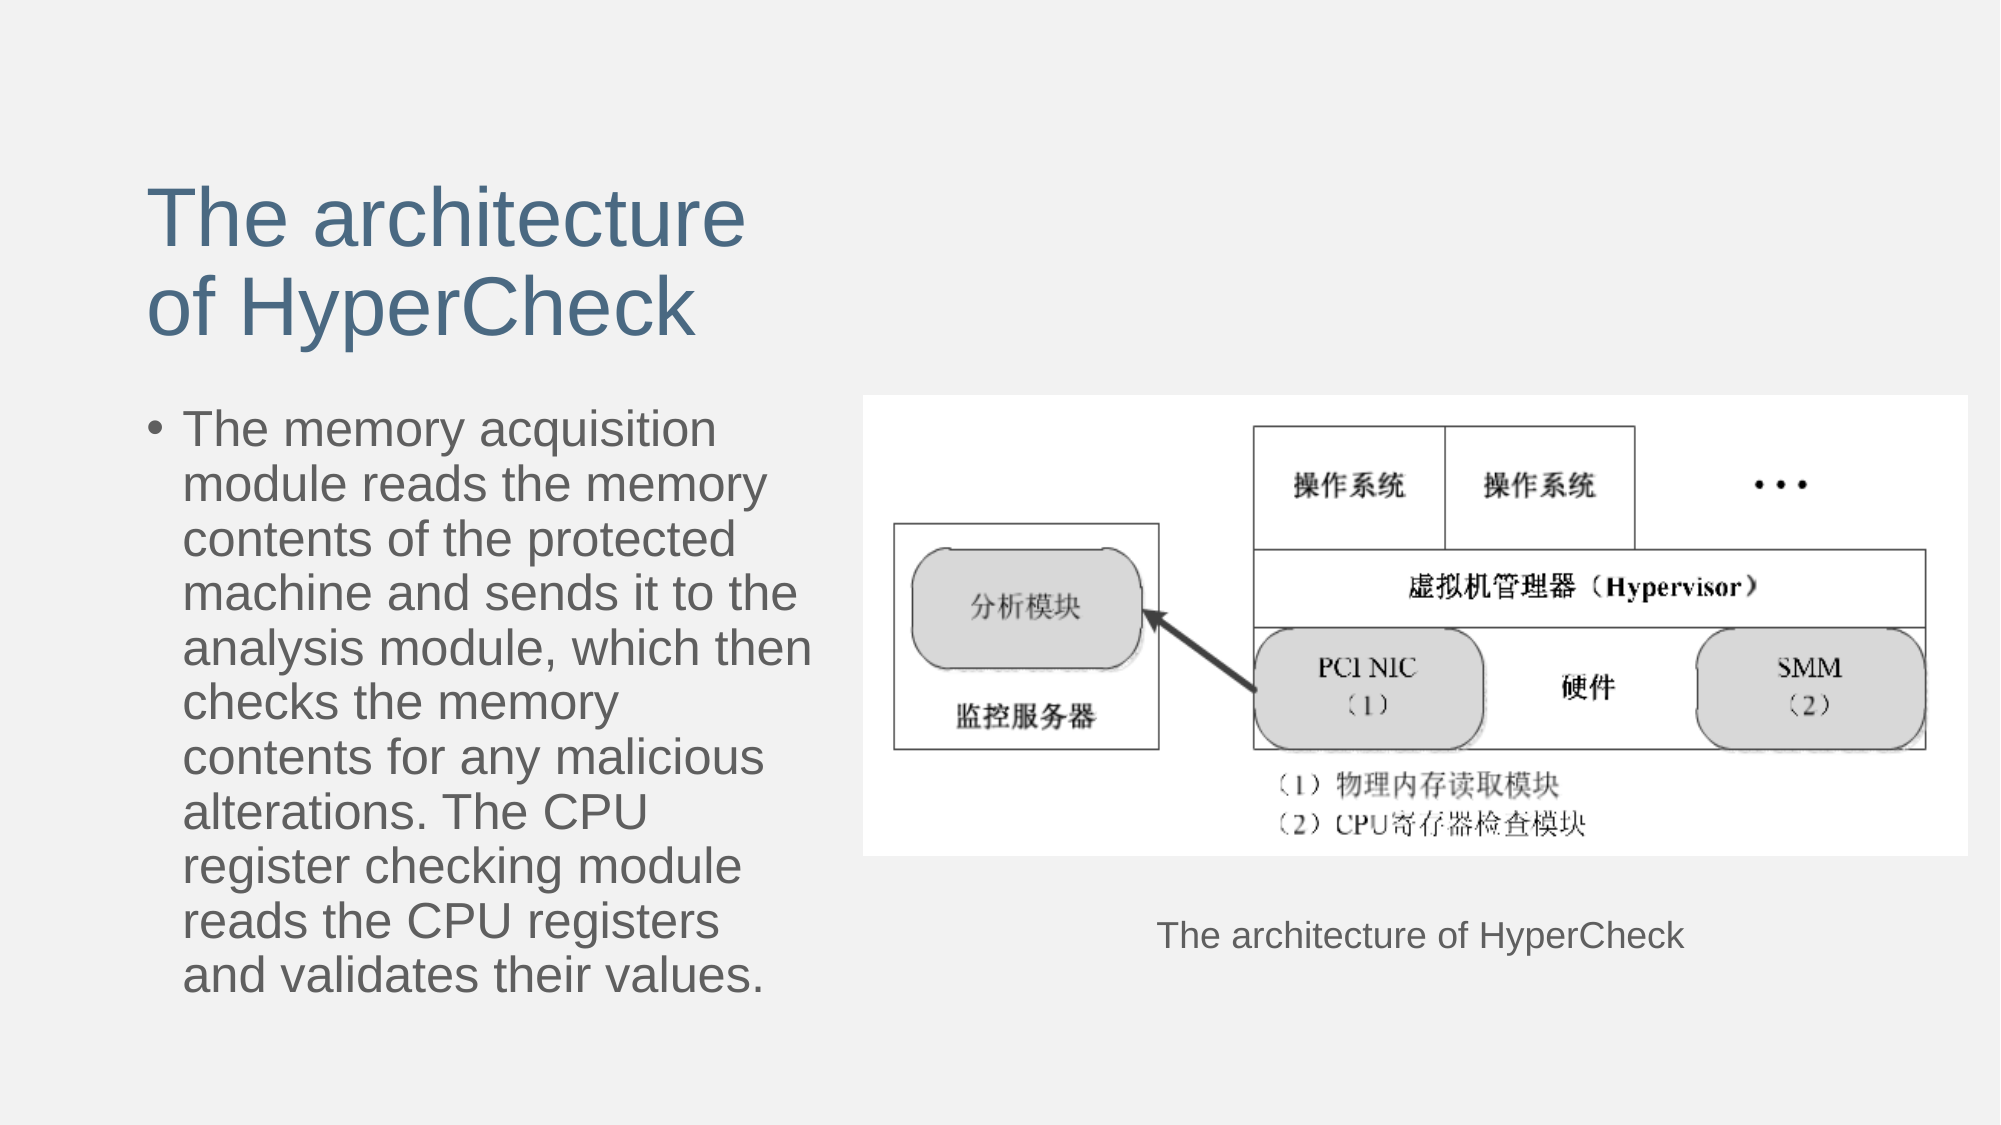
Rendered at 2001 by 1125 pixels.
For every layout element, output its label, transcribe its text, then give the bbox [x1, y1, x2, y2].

text_box The architecture of HyperCheck [1066, 904, 1765, 964]
text_box The memory acquisition module reads the memory contents of the protected machine and sends it to the analysis module, which then checks the memory contents for any malicious alterations. The CPU register checking module reads the CPU registers and validates their values. [131, 396, 831, 1021]
text_box The architecture of HyperCheck [131, 132, 831, 396]
picture [863, 395, 1968, 856]
